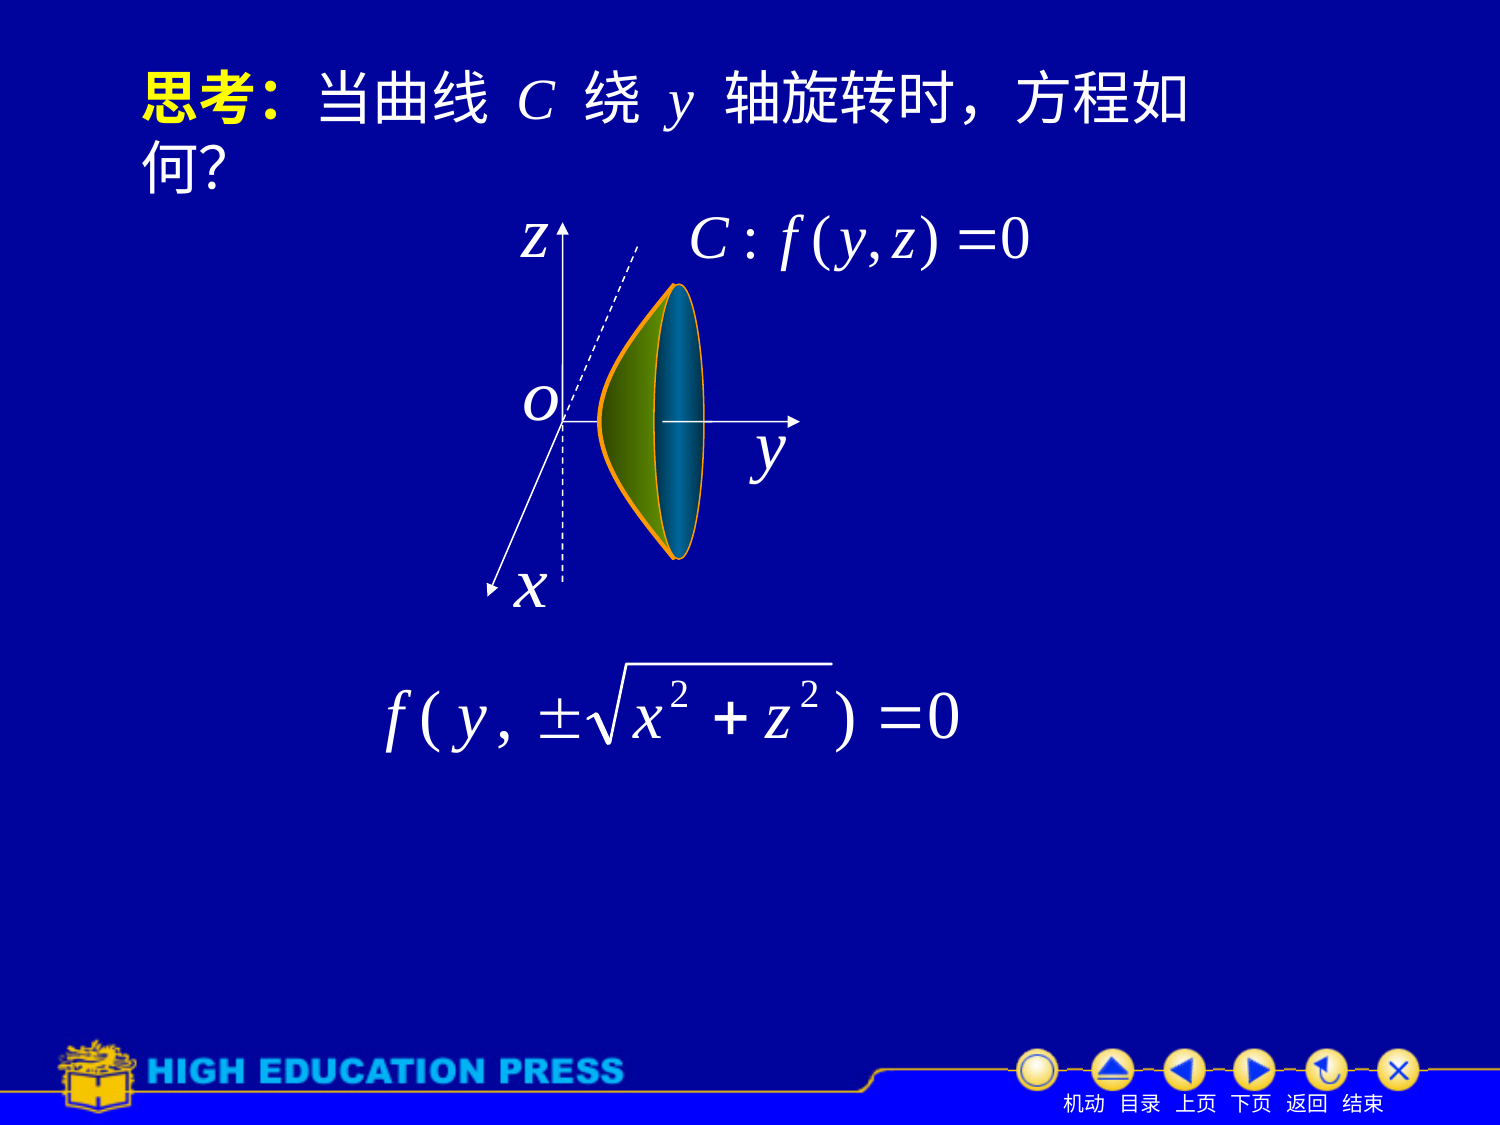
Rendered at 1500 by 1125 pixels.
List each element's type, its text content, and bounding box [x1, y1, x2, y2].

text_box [487, 209, 800, 622]
text_box 机动 目录 上页 下页 返回 结束 [1049, 1082, 1404, 1123]
title 思考：当曲线 C 绕 y 轴旋转时，方程如何？ [125, 75, 1300, 188]
picture [0, 0, 1500, 1125]
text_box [599, 284, 713, 560]
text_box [800, 209, 1032, 276]
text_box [362, 646, 967, 763]
